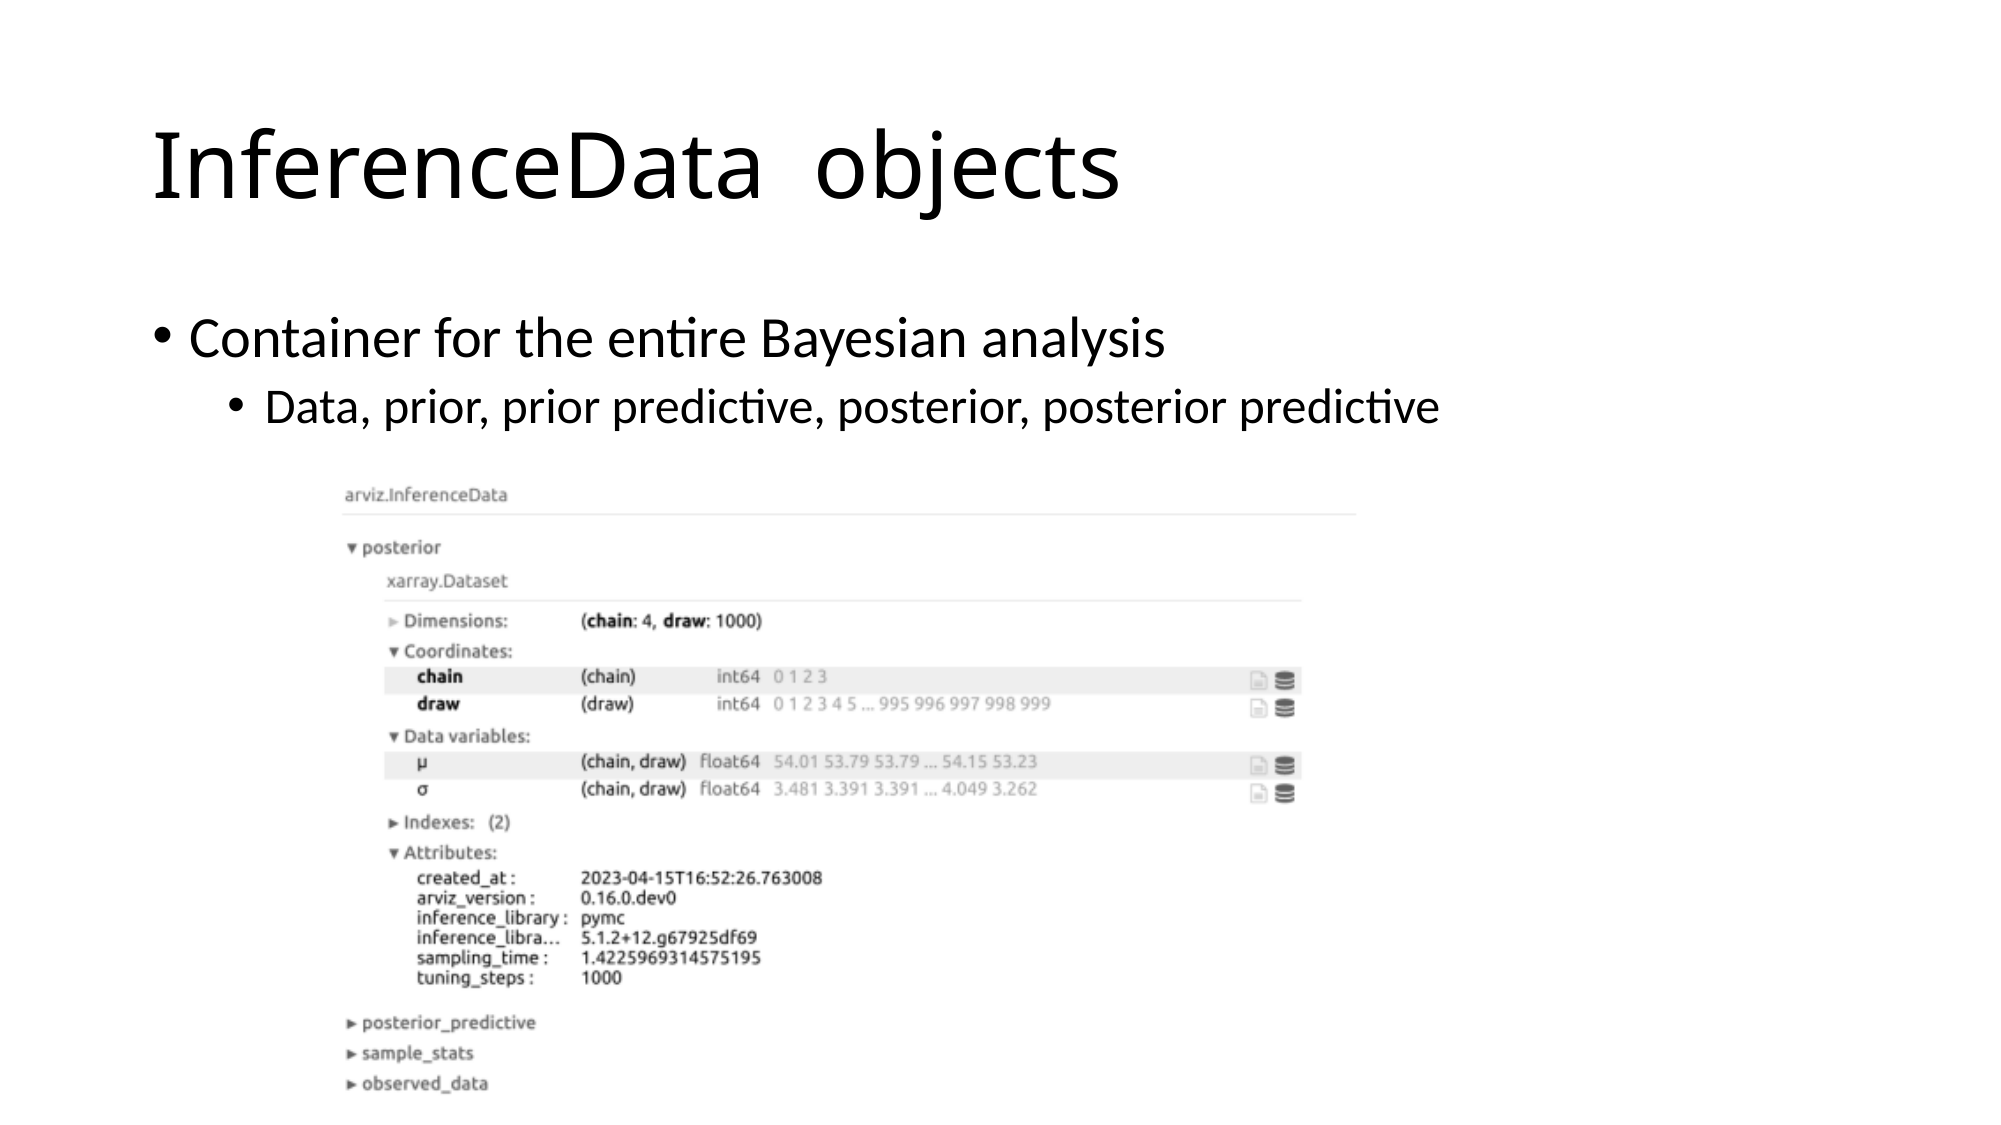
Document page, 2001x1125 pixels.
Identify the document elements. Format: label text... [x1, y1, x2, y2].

picture [309, 445, 1390, 1125]
title InferenceData objects [137, 59, 1863, 278]
list Container for the entire Bayesian analysis Data, prior, prior predictive, posterior, posterior predictive [137, 299, 1863, 466]
